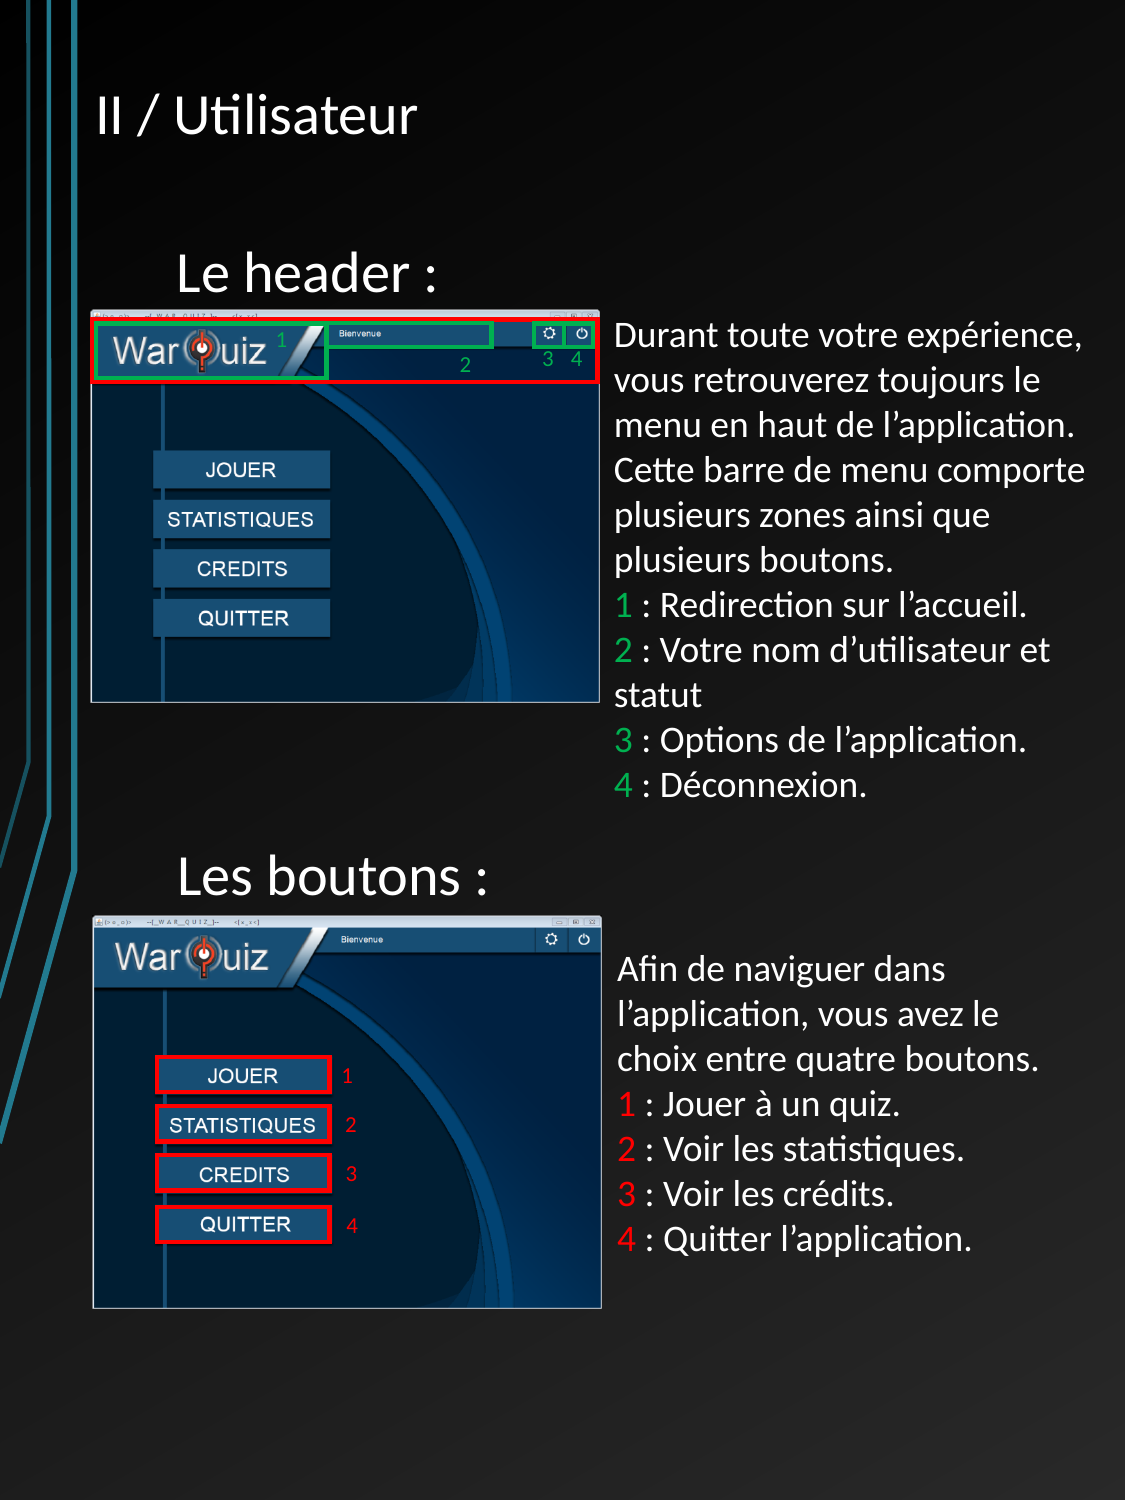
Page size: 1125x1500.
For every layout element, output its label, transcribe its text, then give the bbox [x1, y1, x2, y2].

text_box Durant toute votre expérience, vous retrouverez toujours le menu en haut de l’application. Cette barre de menu comporte plusieurs zones ainsi que plusieurs boutons. 1 : Redirection sur l’accueil. 2 : Votre nom d’utilisateur et statut 3 : Options de l’application. 4 : Déconnexion. [599, 302, 1125, 812]
text_box II / Utilisateur [80, 69, 434, 154]
picture [89, 308, 600, 703]
text_box Afin de naviguer dans l’application, vous avez le choix entre quatre boutons. 1 : Jouer à un quiz. 2 : Voir les statistiques. 3 : Voir les crédits. 4 : Quitter l’application. [610, 936, 1071, 1267]
picture [91, 915, 602, 1310]
text_box Le header : [161, 227, 455, 306]
text_box Les boutons : [162, 829, 506, 912]
